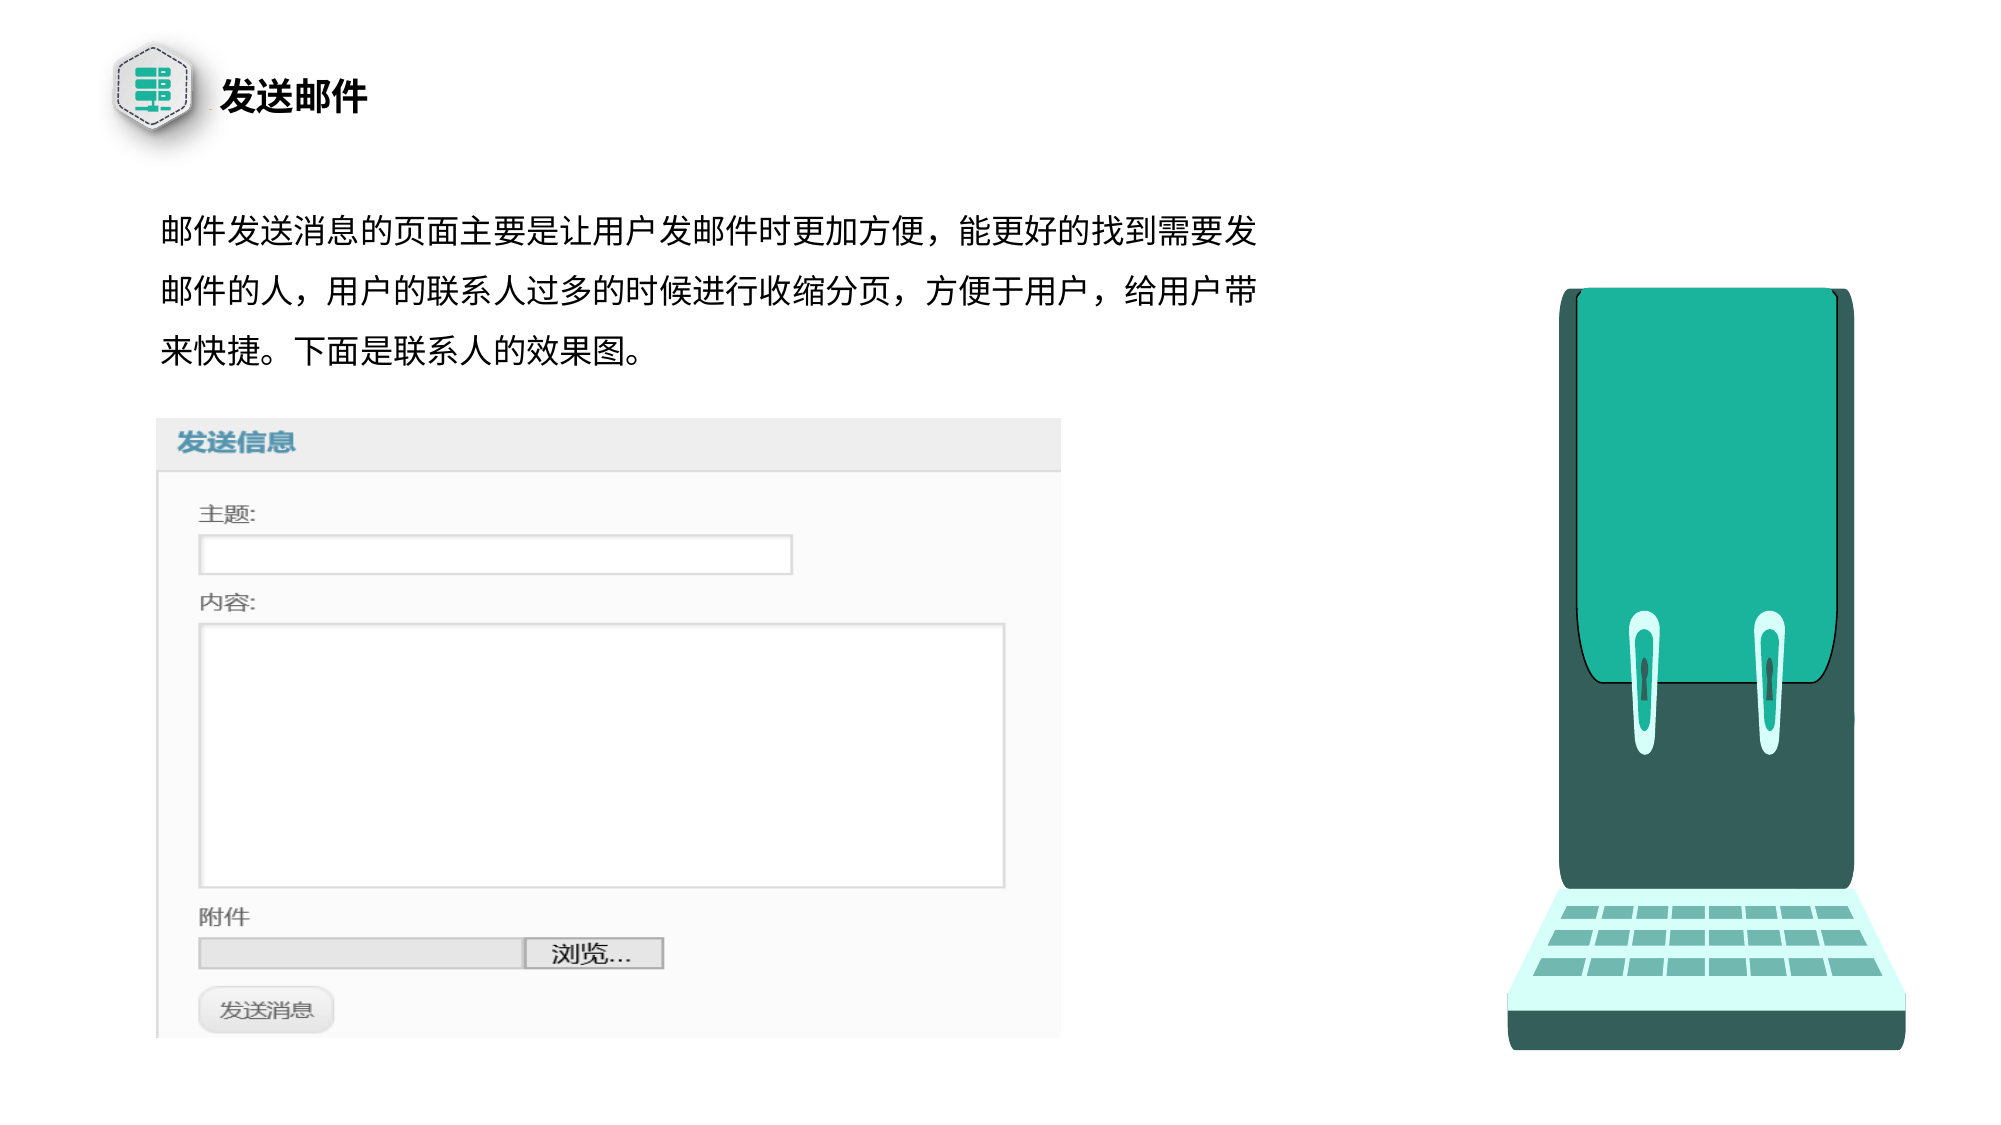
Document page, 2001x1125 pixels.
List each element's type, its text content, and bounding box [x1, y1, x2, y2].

text_box 发送邮件 [216, 67, 602, 124]
picture [156, 418, 1061, 1038]
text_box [108, 46, 213, 126]
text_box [146, 182, 1906, 1051]
